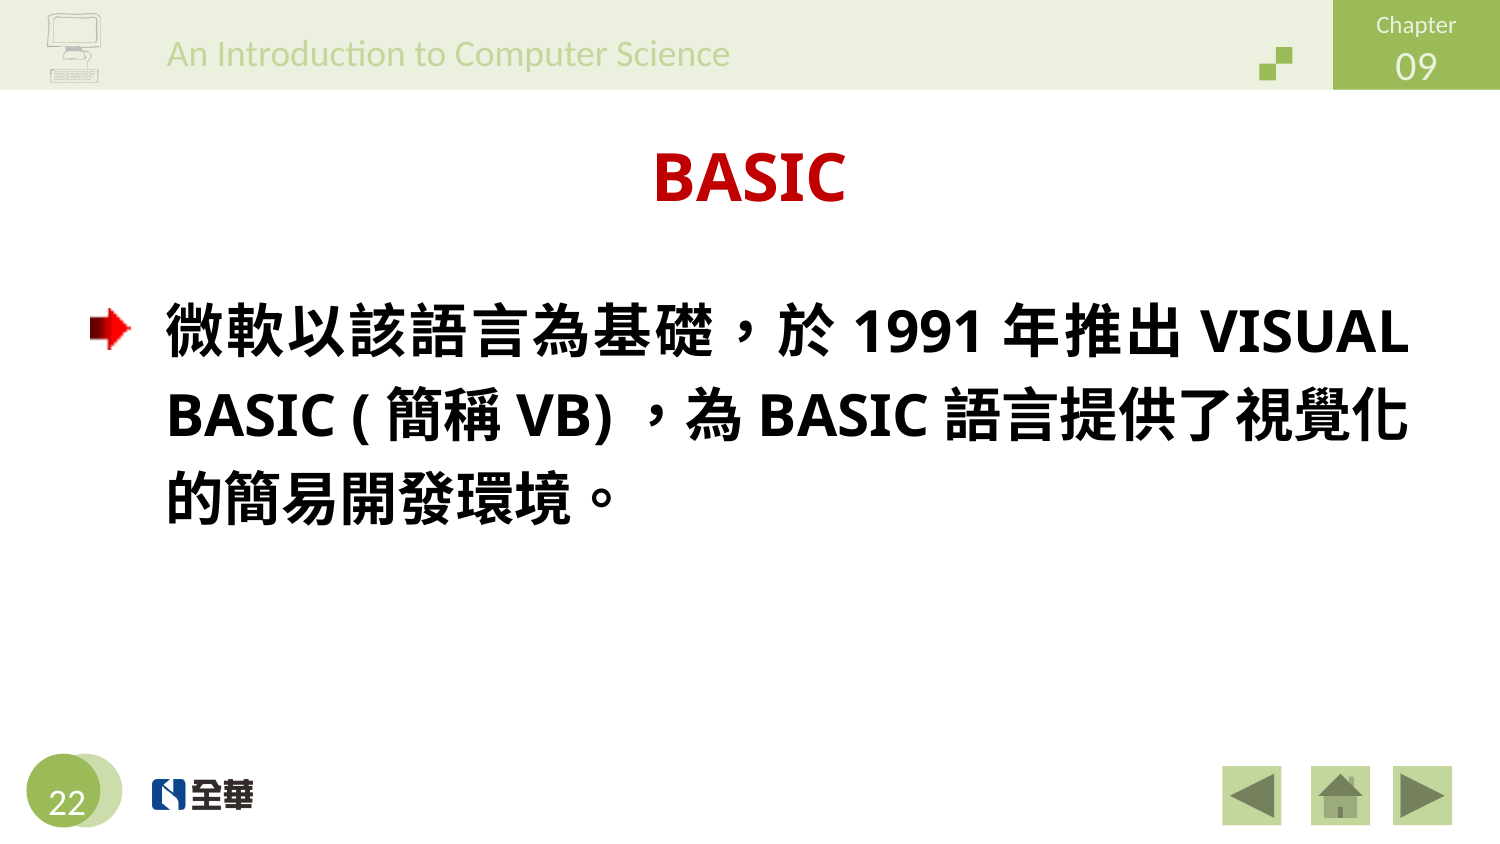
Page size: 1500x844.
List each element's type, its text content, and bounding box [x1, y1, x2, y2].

picture [152, 779, 253, 810]
list 微軟以該語言為基礎，於1991年推出VISUAL BASIC (簡稱VB)，為BASIC語言提供了視覺化的簡易開發環境。 [75, 272, 1425, 754]
title BASIC [75, 104, 1425, 245]
picture [90, 308, 131, 350]
picture [47, 13, 101, 83]
